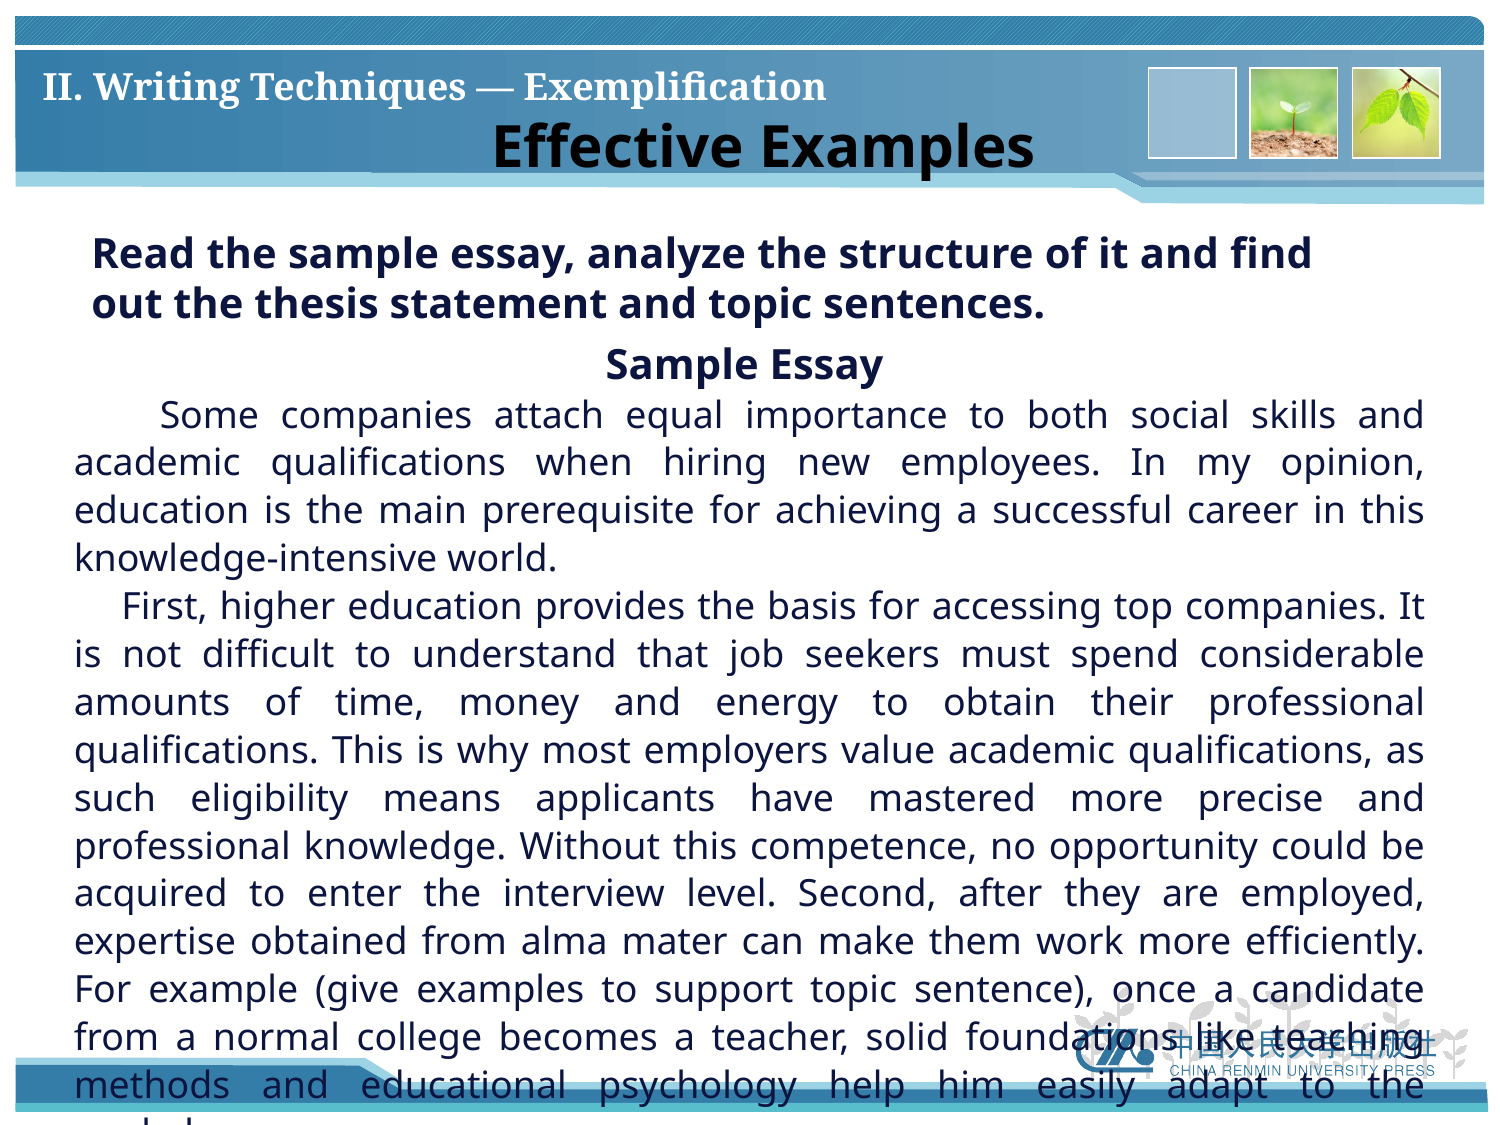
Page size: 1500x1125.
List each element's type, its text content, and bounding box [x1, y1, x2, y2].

picture [1353, 69, 1439, 101]
list Effective Examples [88, 101, 1439, 173]
title II. Writing Techniques — Exemplification [17, 42, 1012, 130]
text_box Read the sample essay, analyze the structure of it and find out the thesis statement and topic sentences. [76, 219, 1329, 330]
picture [1251, 69, 1337, 101]
text_box Sample Essay Some companies attach equal importance to both social skills and academic qualifications when hiring new employees. In my opinion, education is the main prerequisite for achieving a successful career in this knowledge-intensive world. First, higher education provides the basis for accessing top companies. It is not difficult to understand that job seekers must spend considerable amounts of time, money and energy to obtain their professional qualifications. This is why most employers value academic qualifications, as such eligibility means applicants have mastered more precise and professional knowledge. Without this competence, no opportunity could be acquired to enter the interview level. Second, after they are employed, expertise obtained from alma mater can make them work more efficiently. For example (give examples to support topic sentence), once a candidate from a normal college becomes a teacher, solid foundations like teaching methods and educational psychology help him easily adapt to the workplace. ( to be continued) [58, 330, 1442, 1125]
